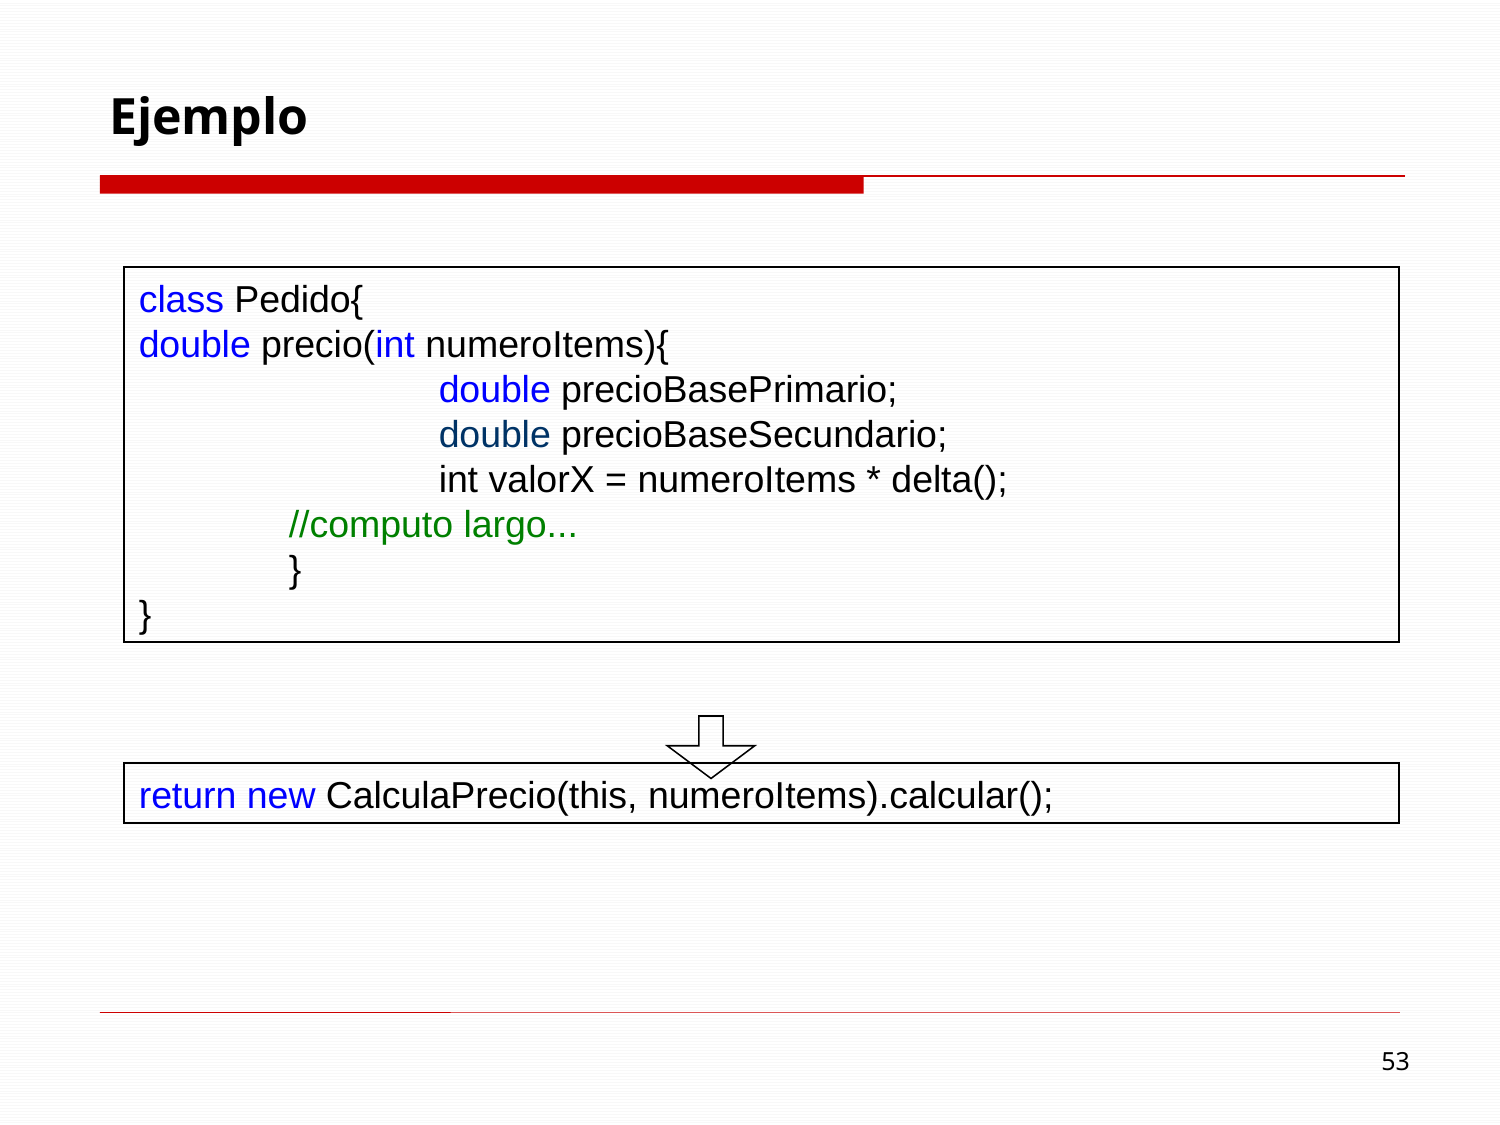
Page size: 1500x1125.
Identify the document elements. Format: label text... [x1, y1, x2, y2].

text_box [667, 715, 755, 779]
slide_number 53 [1112, 1037, 1425, 1113]
text_box class Pedido{ double precio(int numeroItems){ double precioBasePrimario; double precioBaseSecundario; int valorX = numeroItems * delta(); //computo largo... } } [123, 267, 1399, 642]
text_box return new CalculaPrecio(this, numeroItems).calcular(); [123, 763, 1399, 823]
title Ejemplo [93, 23, 1407, 153]
